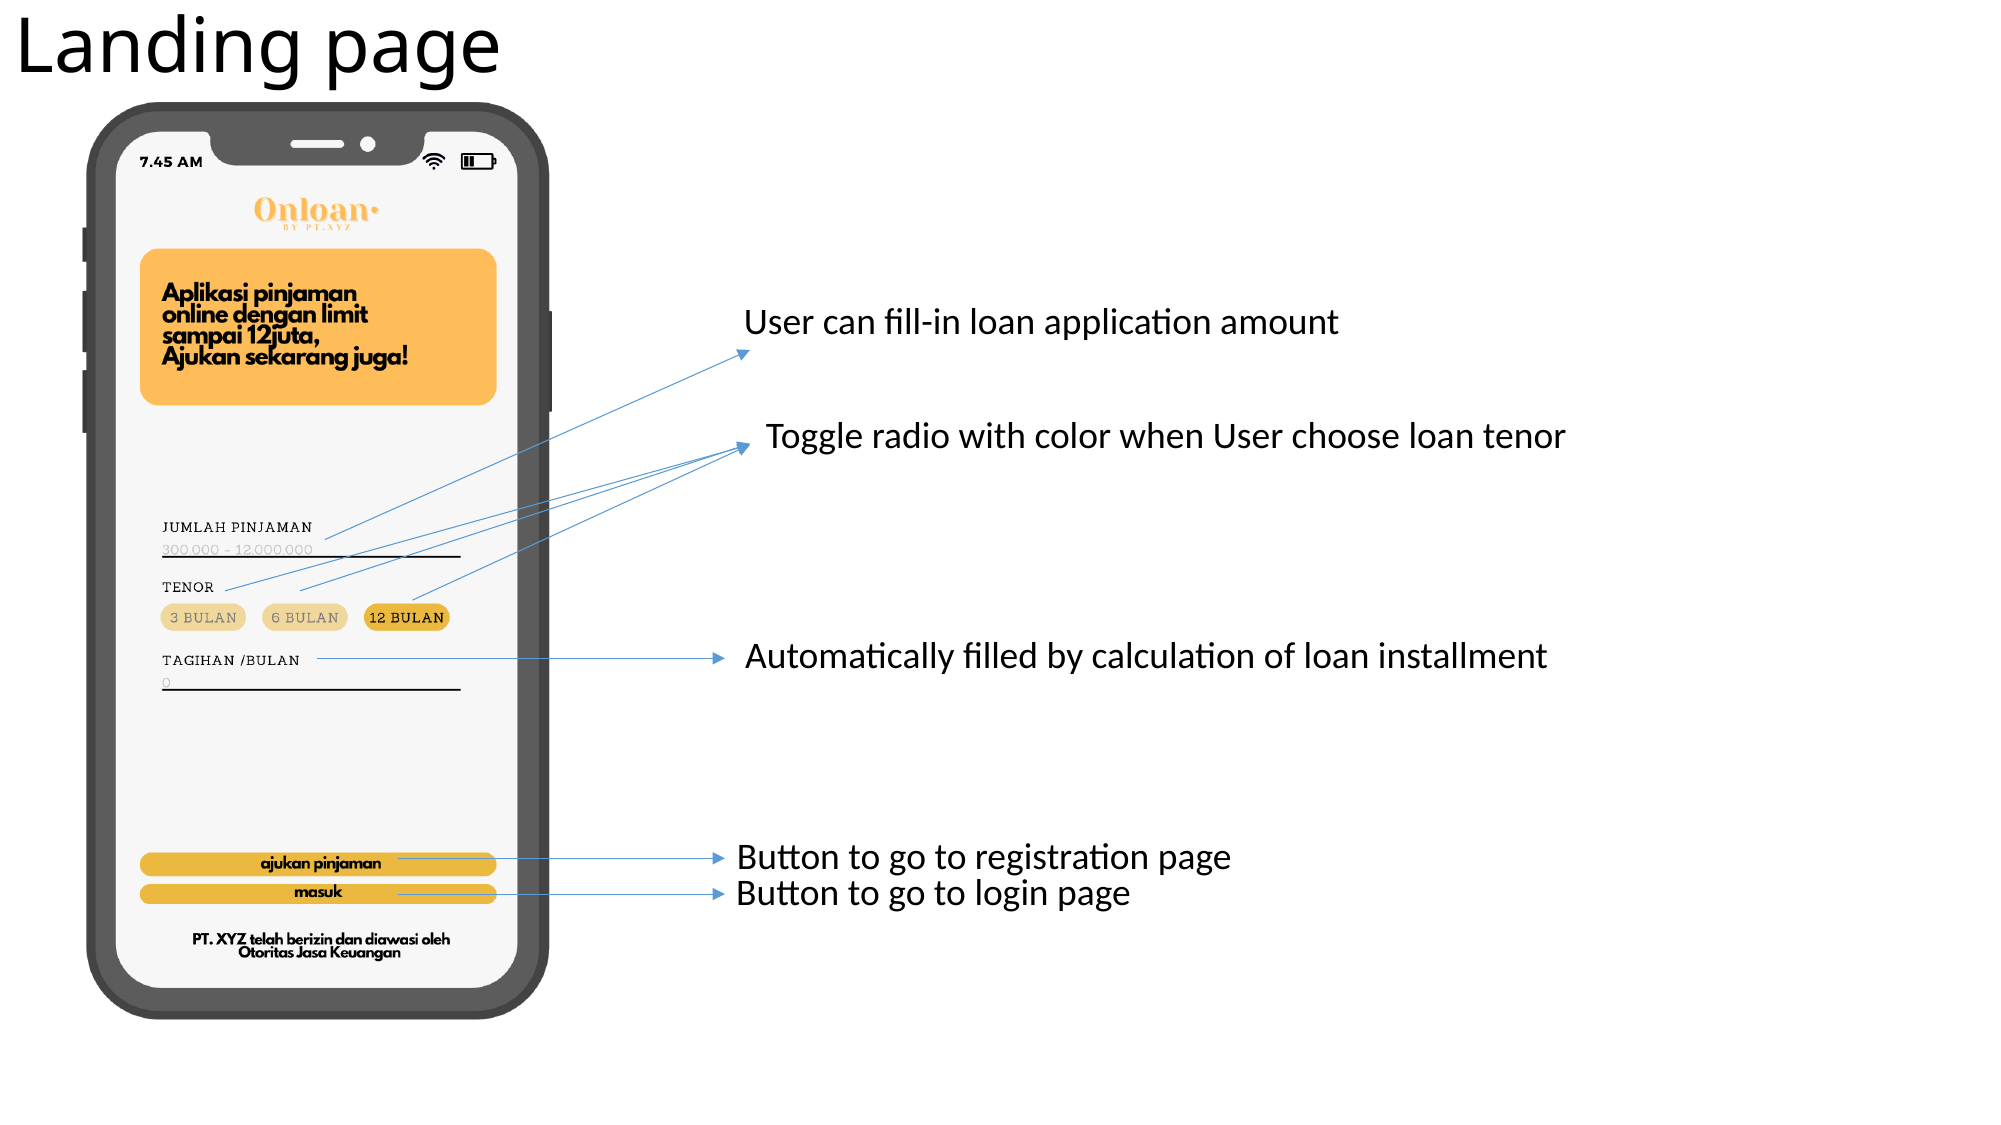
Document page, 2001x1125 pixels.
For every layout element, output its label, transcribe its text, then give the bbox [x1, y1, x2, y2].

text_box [324, 349, 750, 443]
text_box Toggle radio with color when User choose loan tenor [751, 403, 1583, 464]
text_box User can fill-in loan application amount [729, 289, 1355, 350]
text_box Automatically filled by calculation of loan installment [730, 623, 1564, 684]
picture [0, 0, 634, 1124]
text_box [224, 444, 750, 591]
text_box Button to go to login page [721, 860, 1147, 921]
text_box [412, 591, 750, 601]
text_box Button to go to registration page [722, 824, 1248, 885]
